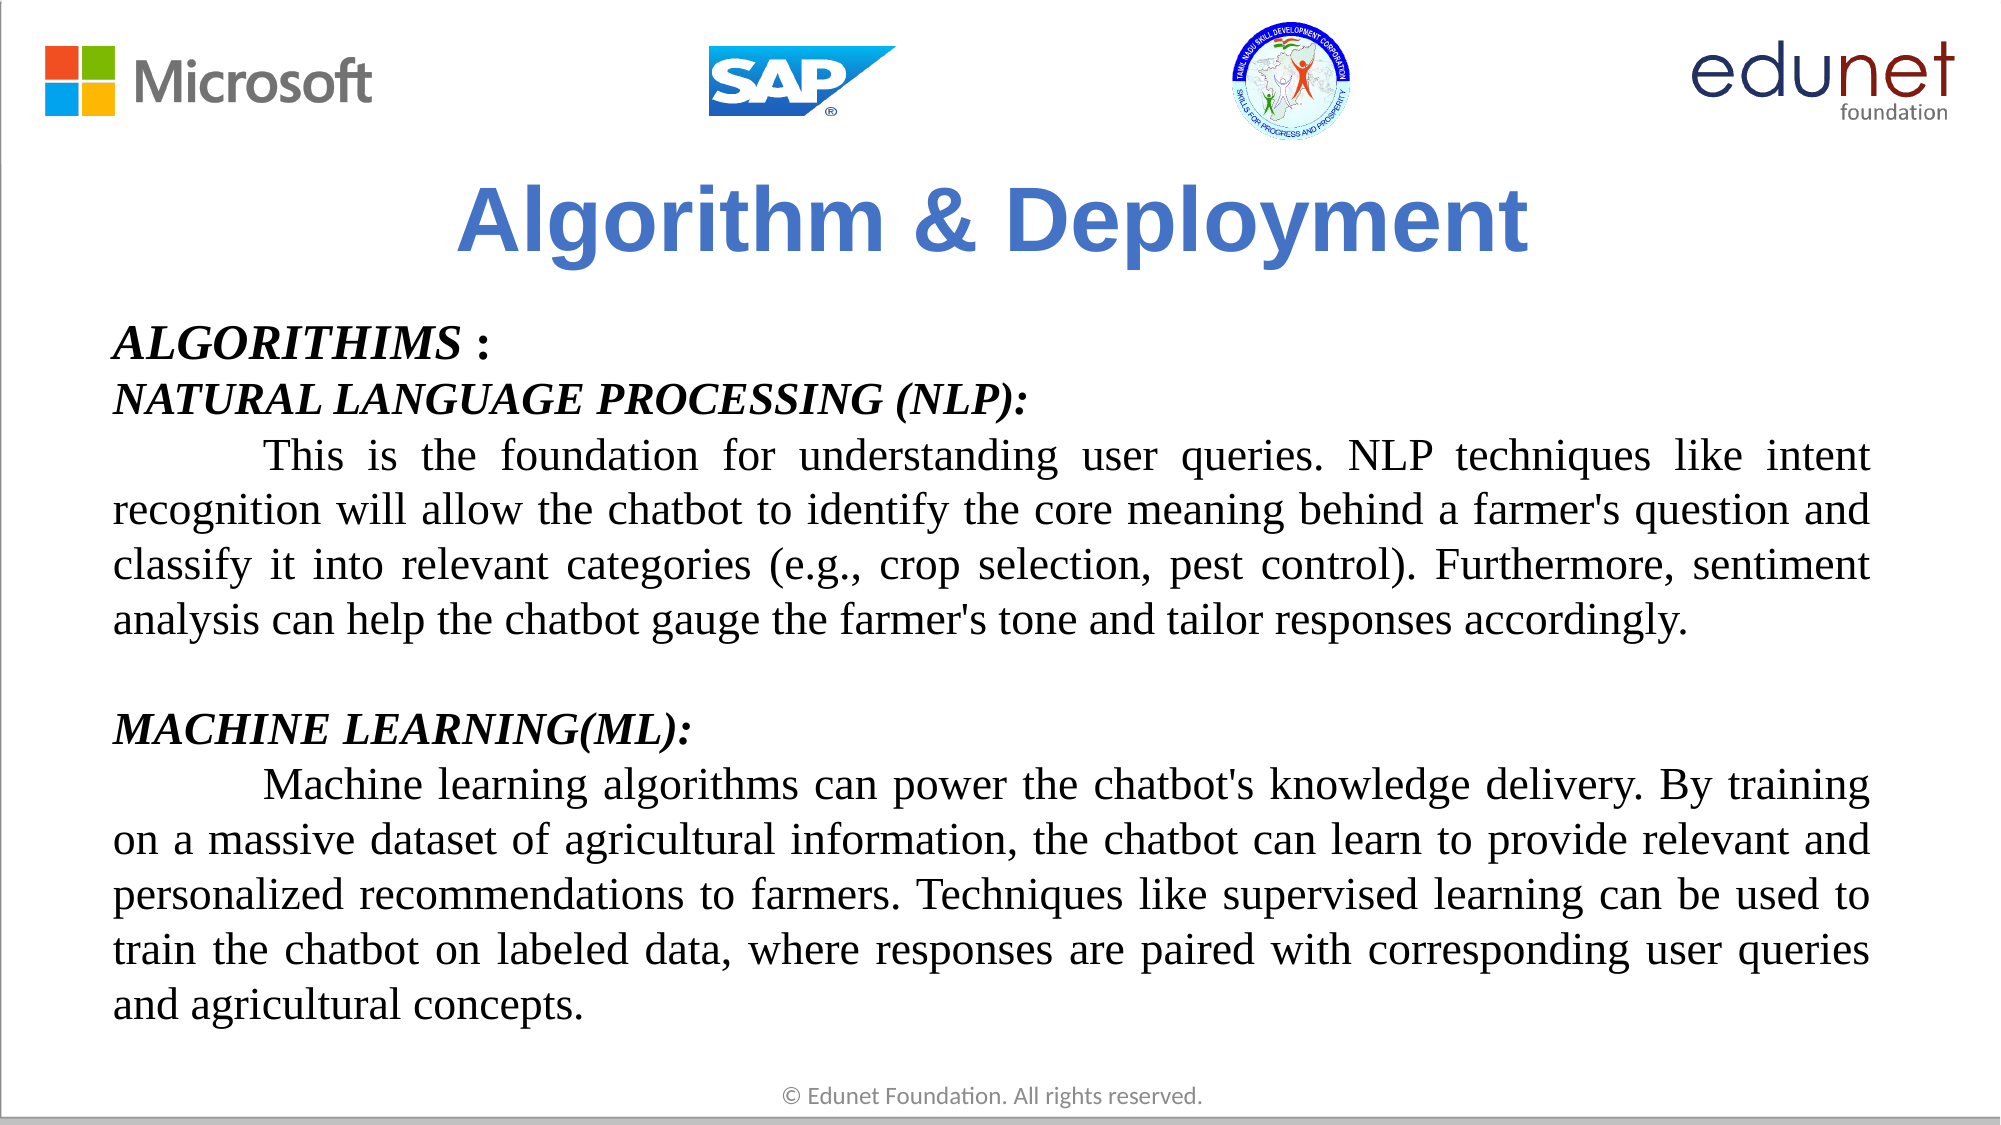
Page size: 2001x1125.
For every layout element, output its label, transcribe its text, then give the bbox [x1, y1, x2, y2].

picture [0, 0, 2001, 1125]
title Algorithm & Deployment [242, 143, 1743, 279]
footer © Edunet Foundation. All rights reserved. [655, 1065, 1331, 1125]
picture [1232, 22, 1350, 140]
picture [709, 48, 896, 116]
picture [1686, 37, 1957, 125]
subtitle ALGORITHIMS : NATURAL LANGUAGE PROCESSING (NLP): This is the foundation for understanding user queries. NLP techniques like intent recognition will allow the chatbot to identify the core meaning behind a farmer's question and classify it into relevant categories (e.g., crop selection, pest control). Furthermore, sentiment analysis can help the chatbot gauge the farmer's tone and tailor responses accordingly. MACHINE LEARNING(ML): Machine learning algorithms can power the chatbot's knowledge delivery. By training on a massive dataset of agricultural information, the chatbot can learn to provide relevant and personalized recommendations to farmers. Techniques like supervised learning can be used to train the chatbot on labeled data, where responses are paired with corresponding user queries and agricultural concepts. [98, 301, 1887, 1047]
picture [45, 46, 372, 116]
